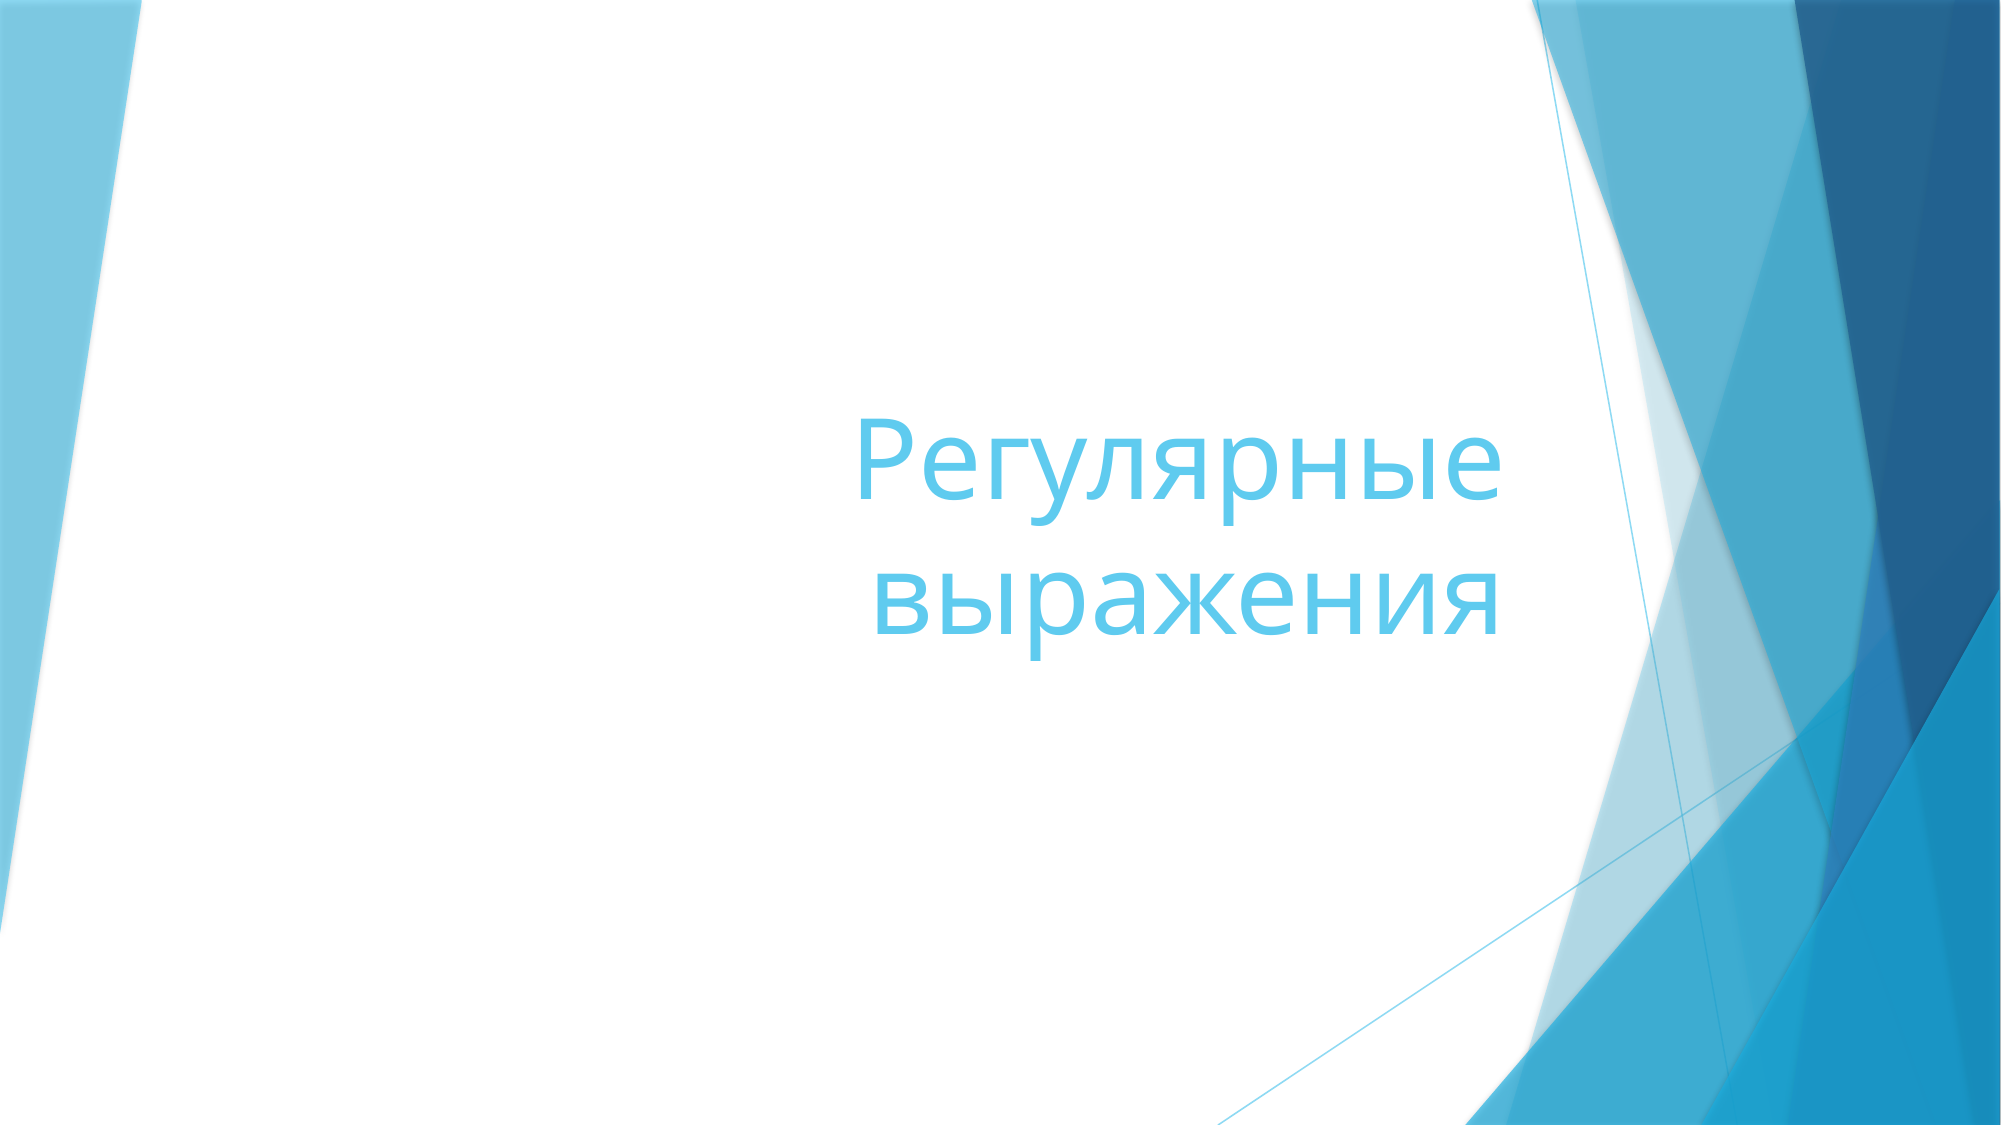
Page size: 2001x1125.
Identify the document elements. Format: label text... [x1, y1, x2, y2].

title Регулярные выражения [247, 394, 1522, 665]
